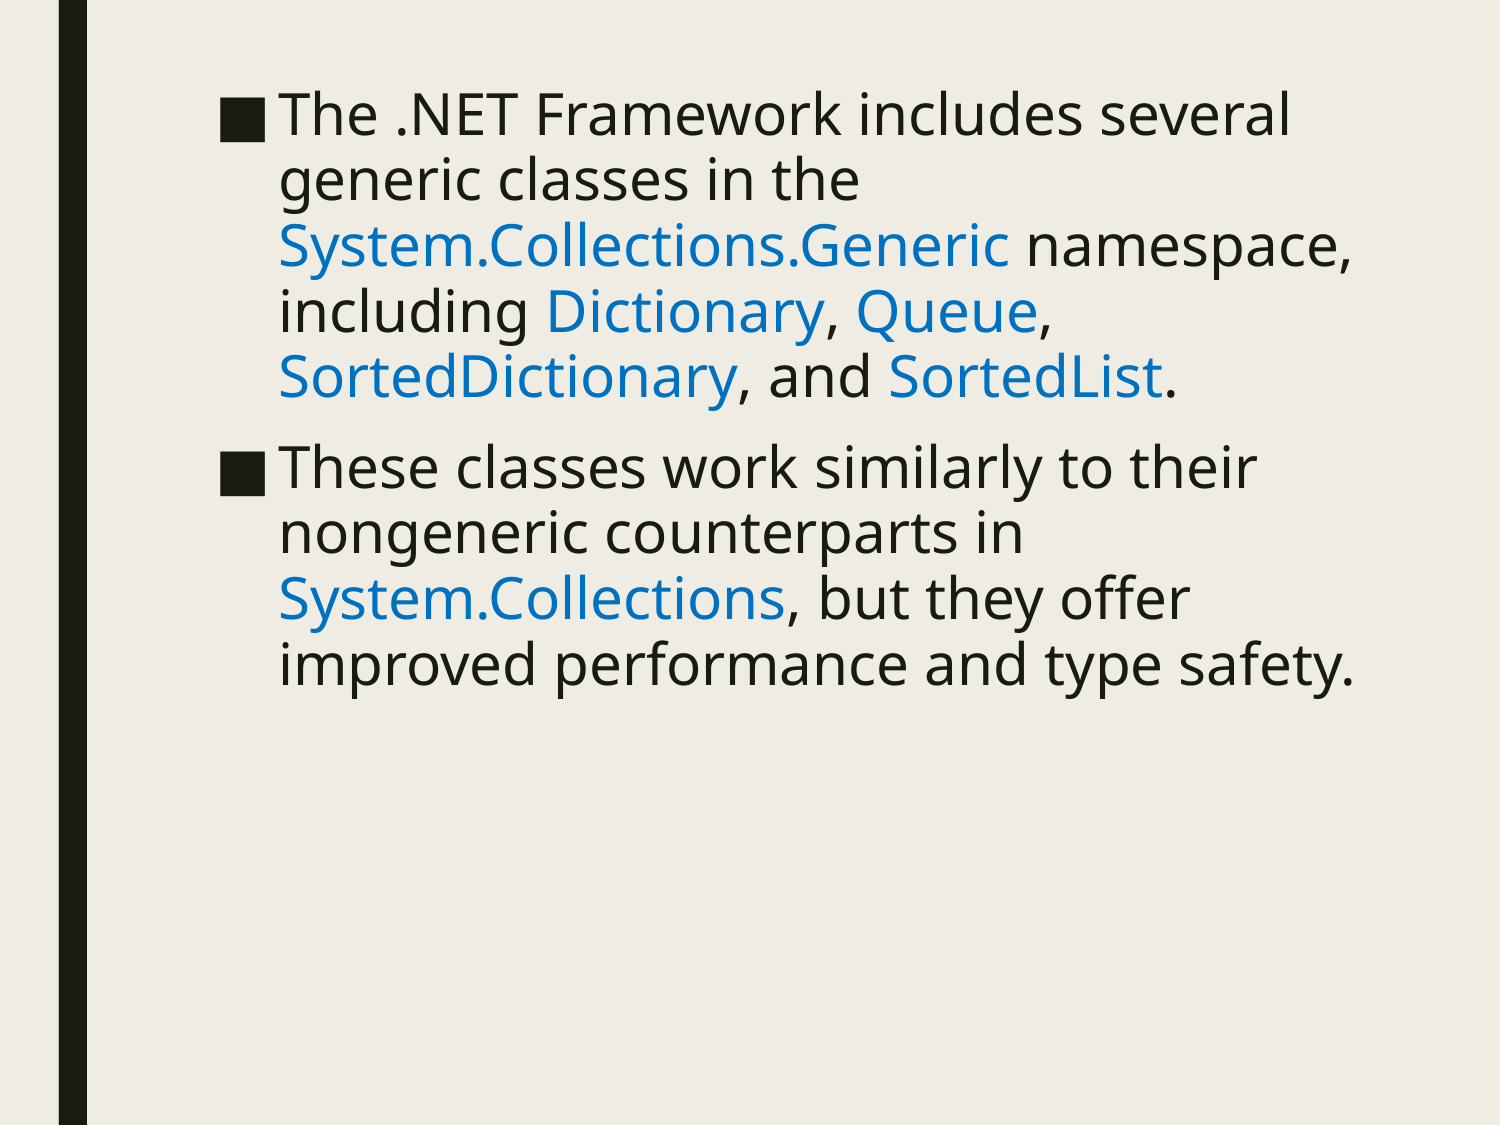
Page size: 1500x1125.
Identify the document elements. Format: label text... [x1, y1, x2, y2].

list The .NET Framework includes several generic classes in the System.Collections.Generic namespace, including Dictionary, Queue, SortedDictionary, and SortedList. These classes work similarly to their nongeneric counterparts in System.Collections, but they offer improved performance and type safety. [200, 75, 1466, 1025]
